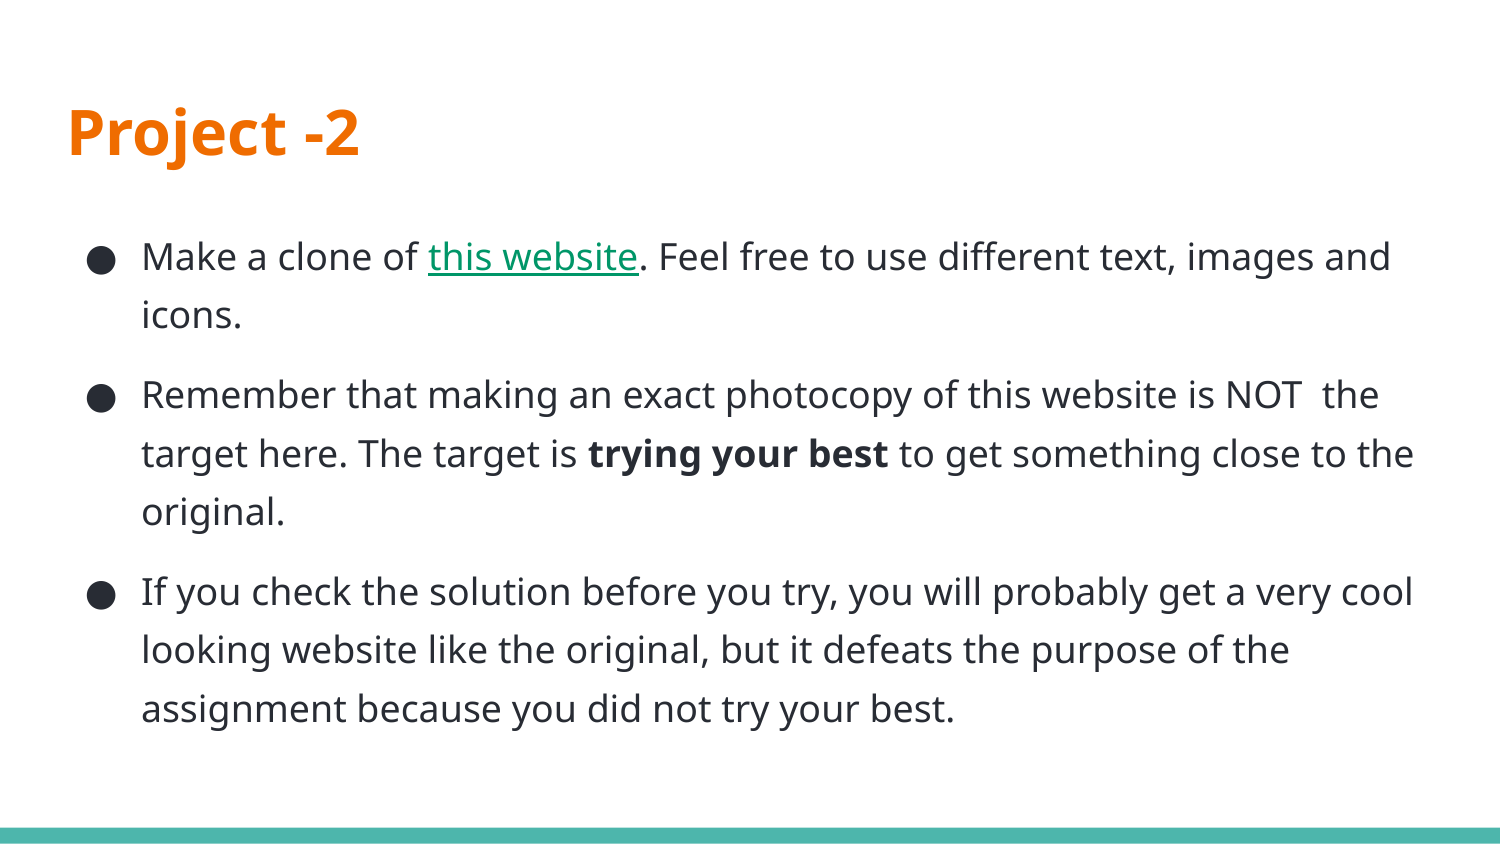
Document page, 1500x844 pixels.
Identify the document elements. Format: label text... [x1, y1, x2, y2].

title Project -2 [51, 72, 1449, 189]
list Make a clone of this website. Feel free to use different text, images and icons. Remember that making an exact photocopy of this website is NOT the target here. The target is trying your best to get something close to the original. If you check the solution before you try, you will probably get a very cool looking website like the original, but it defeats the purpose of the assignment because you did not try your best. [51, 207, 1449, 750]
